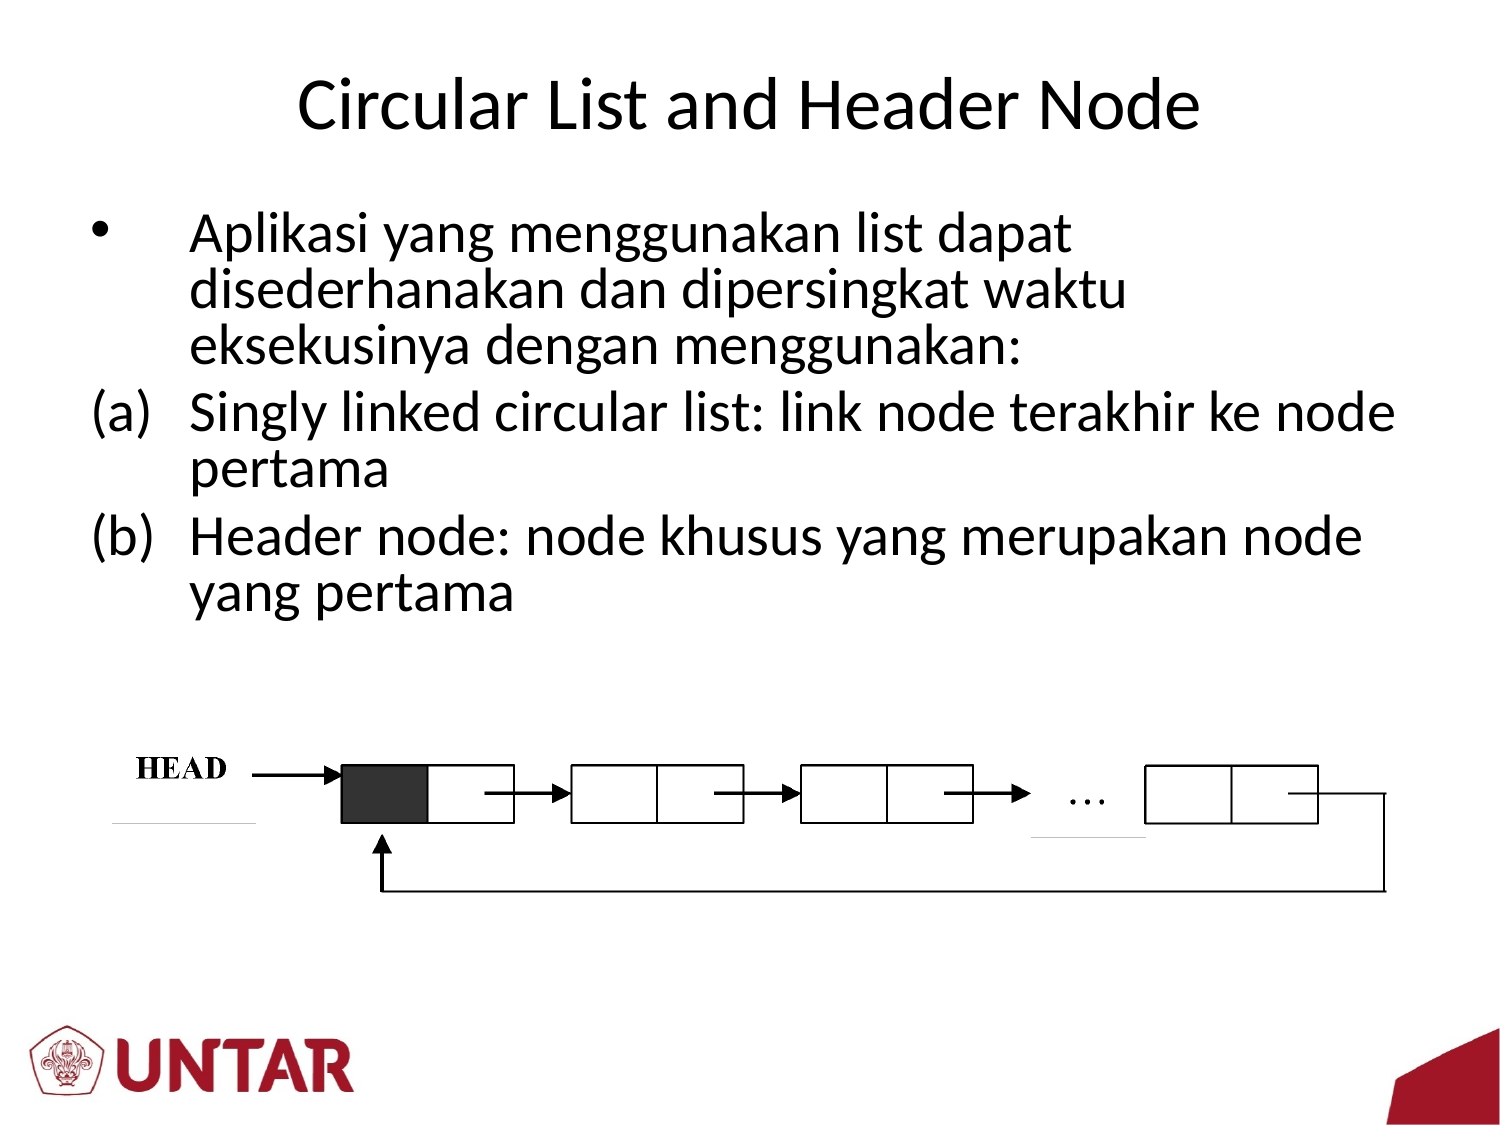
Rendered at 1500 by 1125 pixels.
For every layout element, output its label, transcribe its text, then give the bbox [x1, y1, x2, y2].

list Aplikasi yang menggunakan list dapat disederhanakan dan dipersingkat waktu eksekusinya dengan menggunakan: Singly linked circular list: link node terakhir ke node pertama Header node: node khusus yang merupakan node yang pertama [75, 200, 1425, 1005]
picture [0, 0, 1500, 1125]
title Circular List and Header Node [75, 5, 1425, 194]
